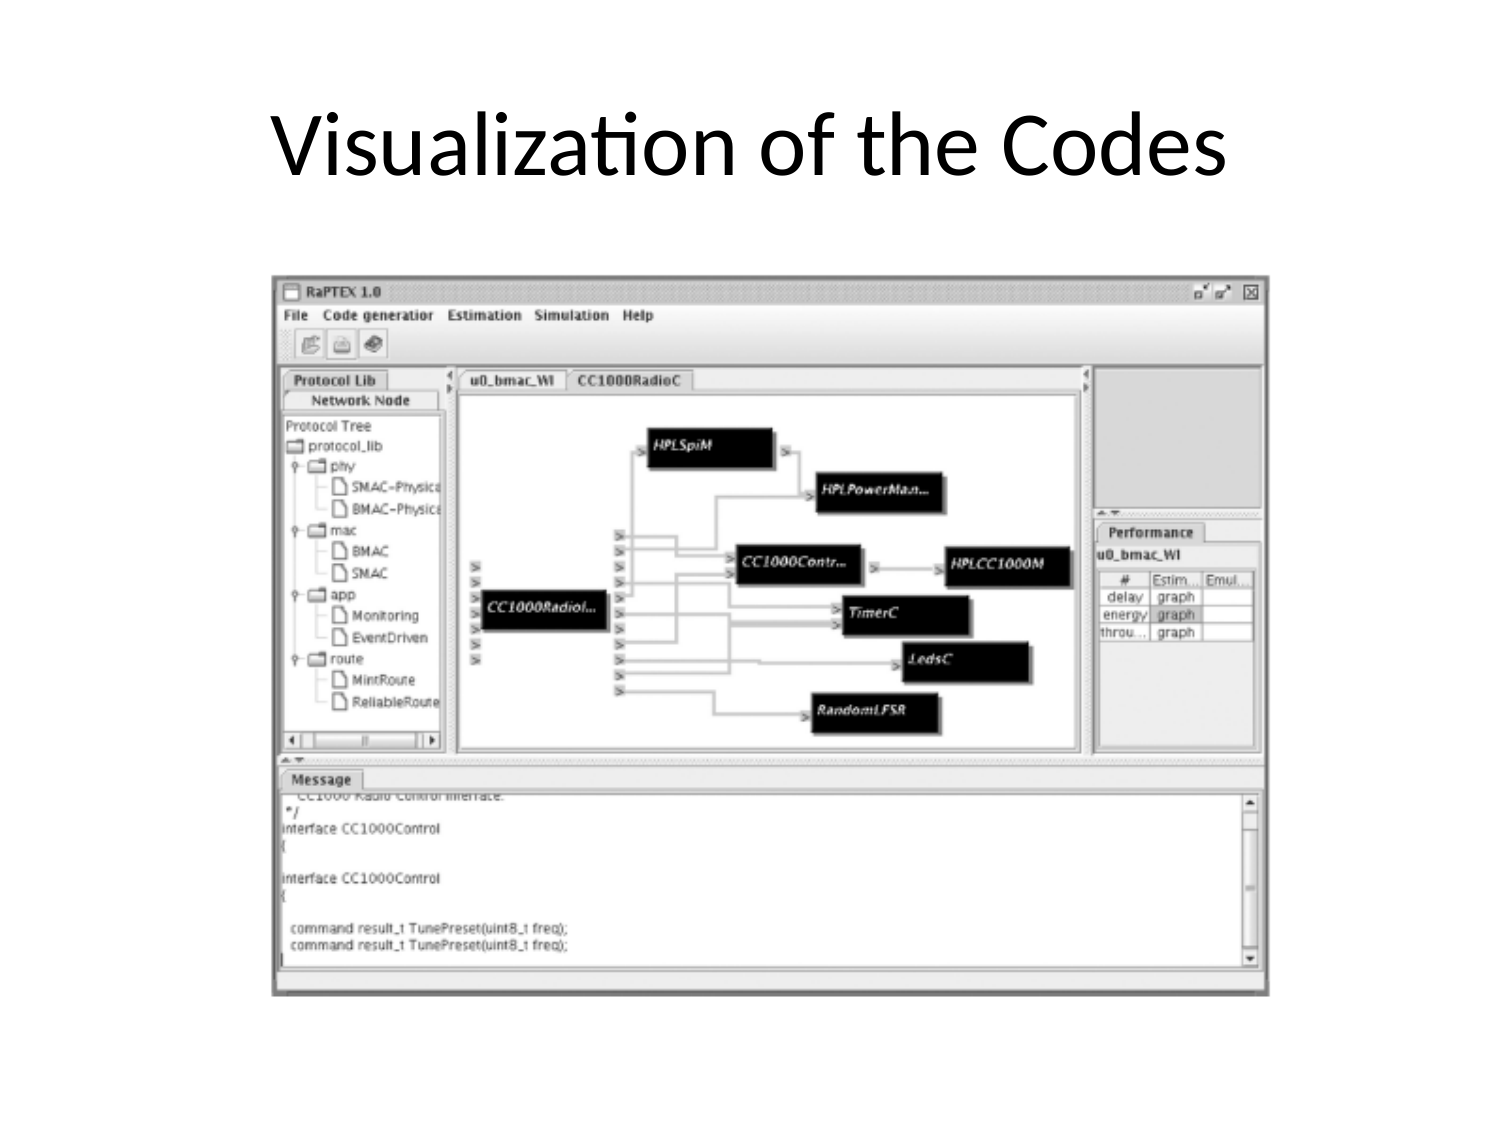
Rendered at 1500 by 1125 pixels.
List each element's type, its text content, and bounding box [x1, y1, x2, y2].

title Visualization of the Codes [75, 45, 1425, 233]
picture [253, 255, 1289, 1012]
